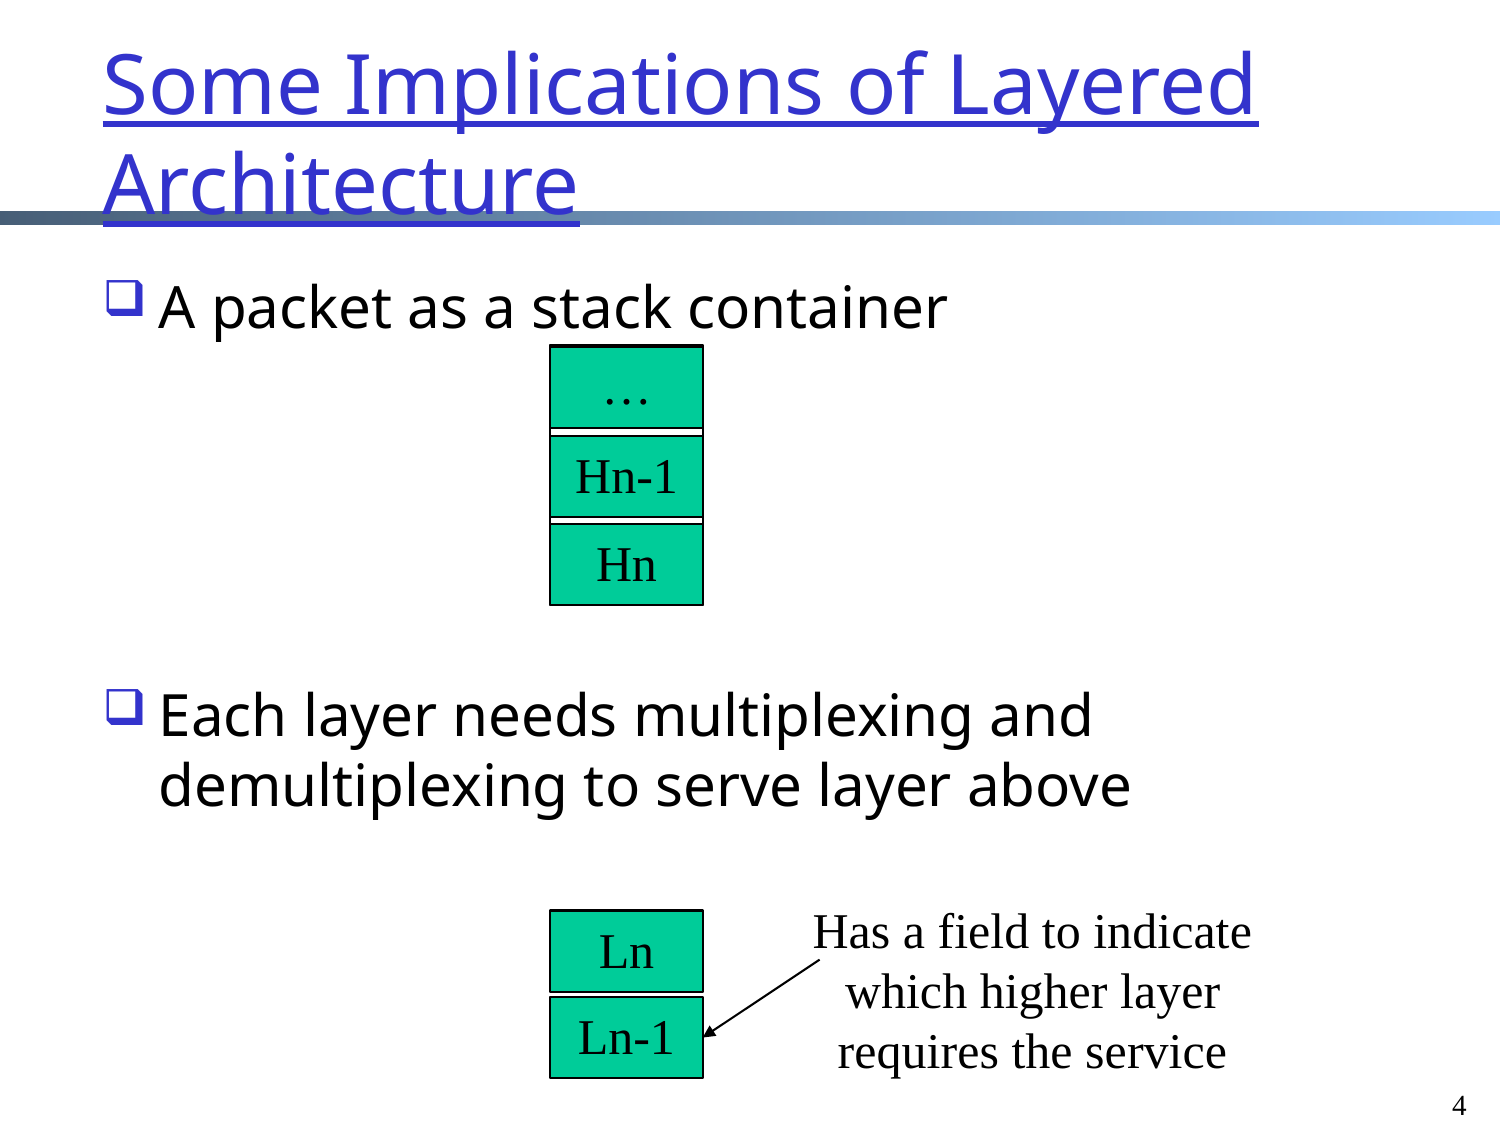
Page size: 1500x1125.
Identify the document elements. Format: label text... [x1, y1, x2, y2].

text_box Ln [550, 910, 703, 992]
text_box Hn-1 [550, 435, 703, 518]
text_box Has a field to indicate which higher layer requires the service [785, 890, 1280, 1086]
text_box … [550, 347, 703, 429]
title Some Implications of Layered Architecture [87, 37, 1363, 225]
text_box [550, 518, 703, 523]
text_box Hn [550, 523, 703, 605]
text_box Ln-1 [550, 996, 703, 1079]
text_box [550, 429, 703, 435]
slide_number 4 [1406, 1078, 1482, 1125]
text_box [702, 959, 820, 1038]
list A packet as a stack container Each layer needs multiplexing and demultiplexing to serve layer above [87, 262, 1363, 1025]
